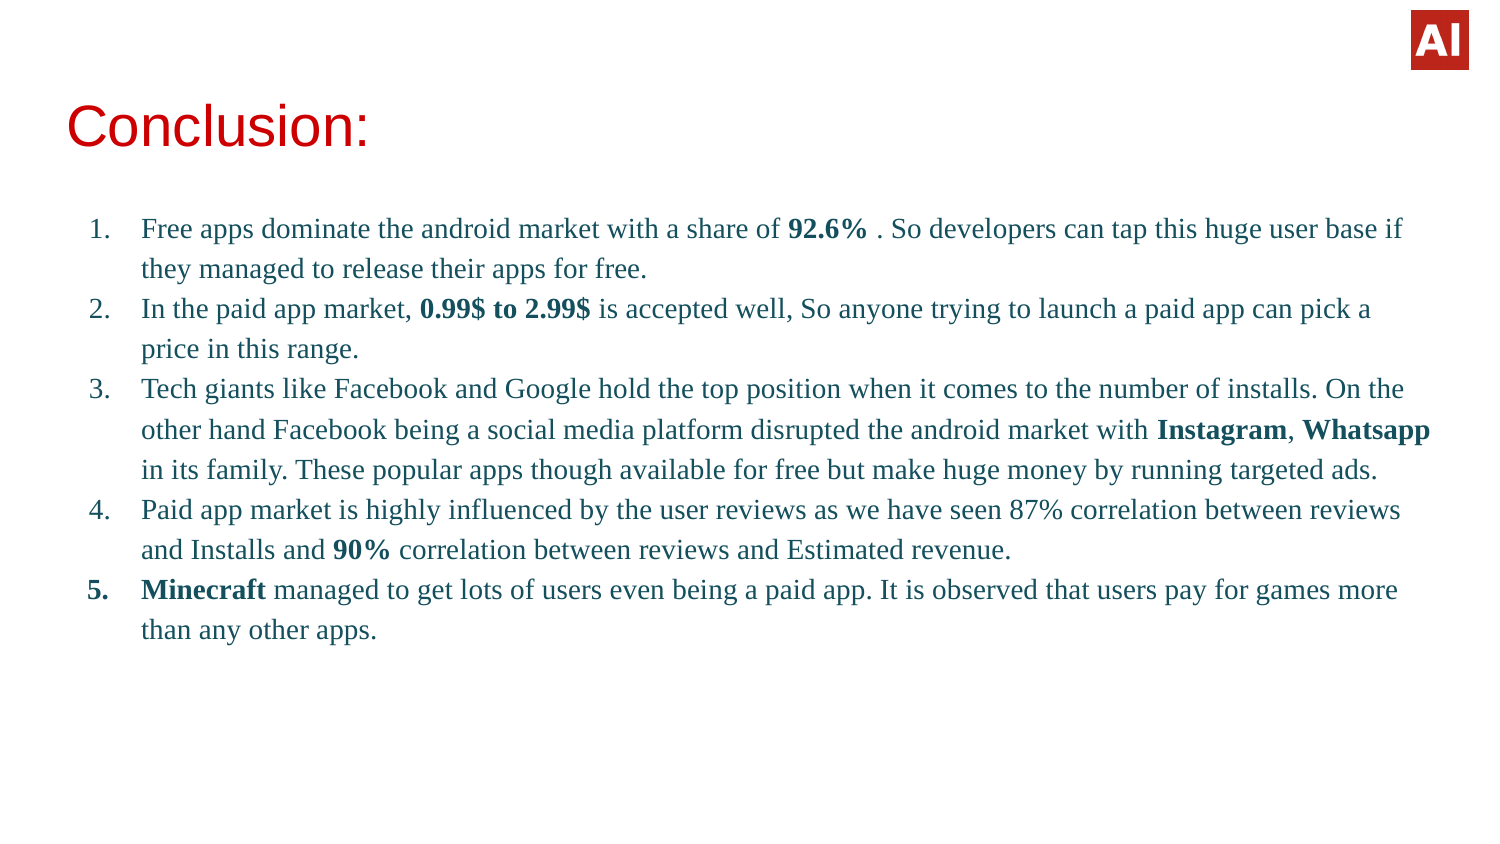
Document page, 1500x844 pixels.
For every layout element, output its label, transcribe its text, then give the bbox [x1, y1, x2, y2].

list Free apps dominate the android market with a share of 92.6% . So developers can tap this huge user base if they managed to release their apps for free. In the paid app market, 0.99$ to 2.99$ is accepted well, So anyone trying to launch a paid app can pick a price in this range. Tech giants like Facebook and Google hold the top position when it comes to the number of installs. On the other hand Facebook being a social media platform disrupted the android market with Instagram, Whatsapp in its family. These popular apps though available for free but make huge money by running targeted ads. Paid app market is highly influenced by the user reviews as we have seen 87% correlation between reviews and Installs and 90% correlation between reviews and Estimated revenue. Minecraft managed to get lots of users even being a paid app. It is observed that users pay for games more than any other apps. [51, 189, 1449, 750]
title Conclusion: [51, 72, 1449, 167]
picture [1411, 10, 1469, 70]
